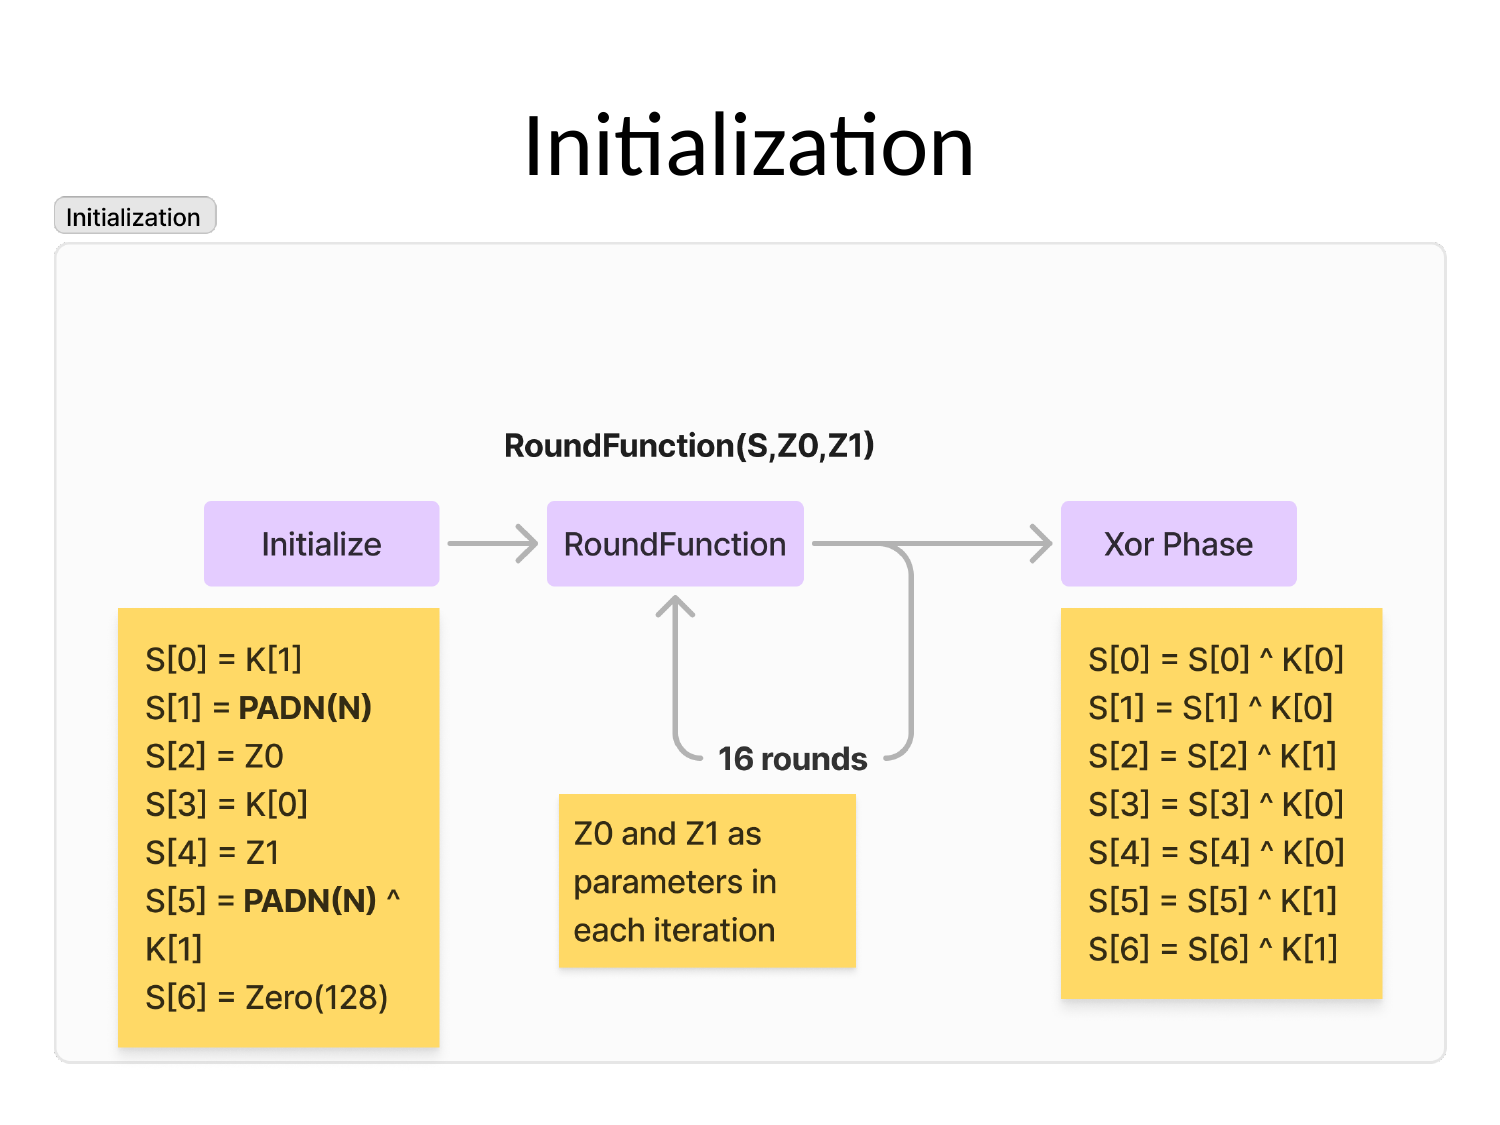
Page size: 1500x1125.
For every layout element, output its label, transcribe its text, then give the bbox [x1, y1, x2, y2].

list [0, 187, 1500, 1125]
title Initialization [75, 45, 1425, 186]
